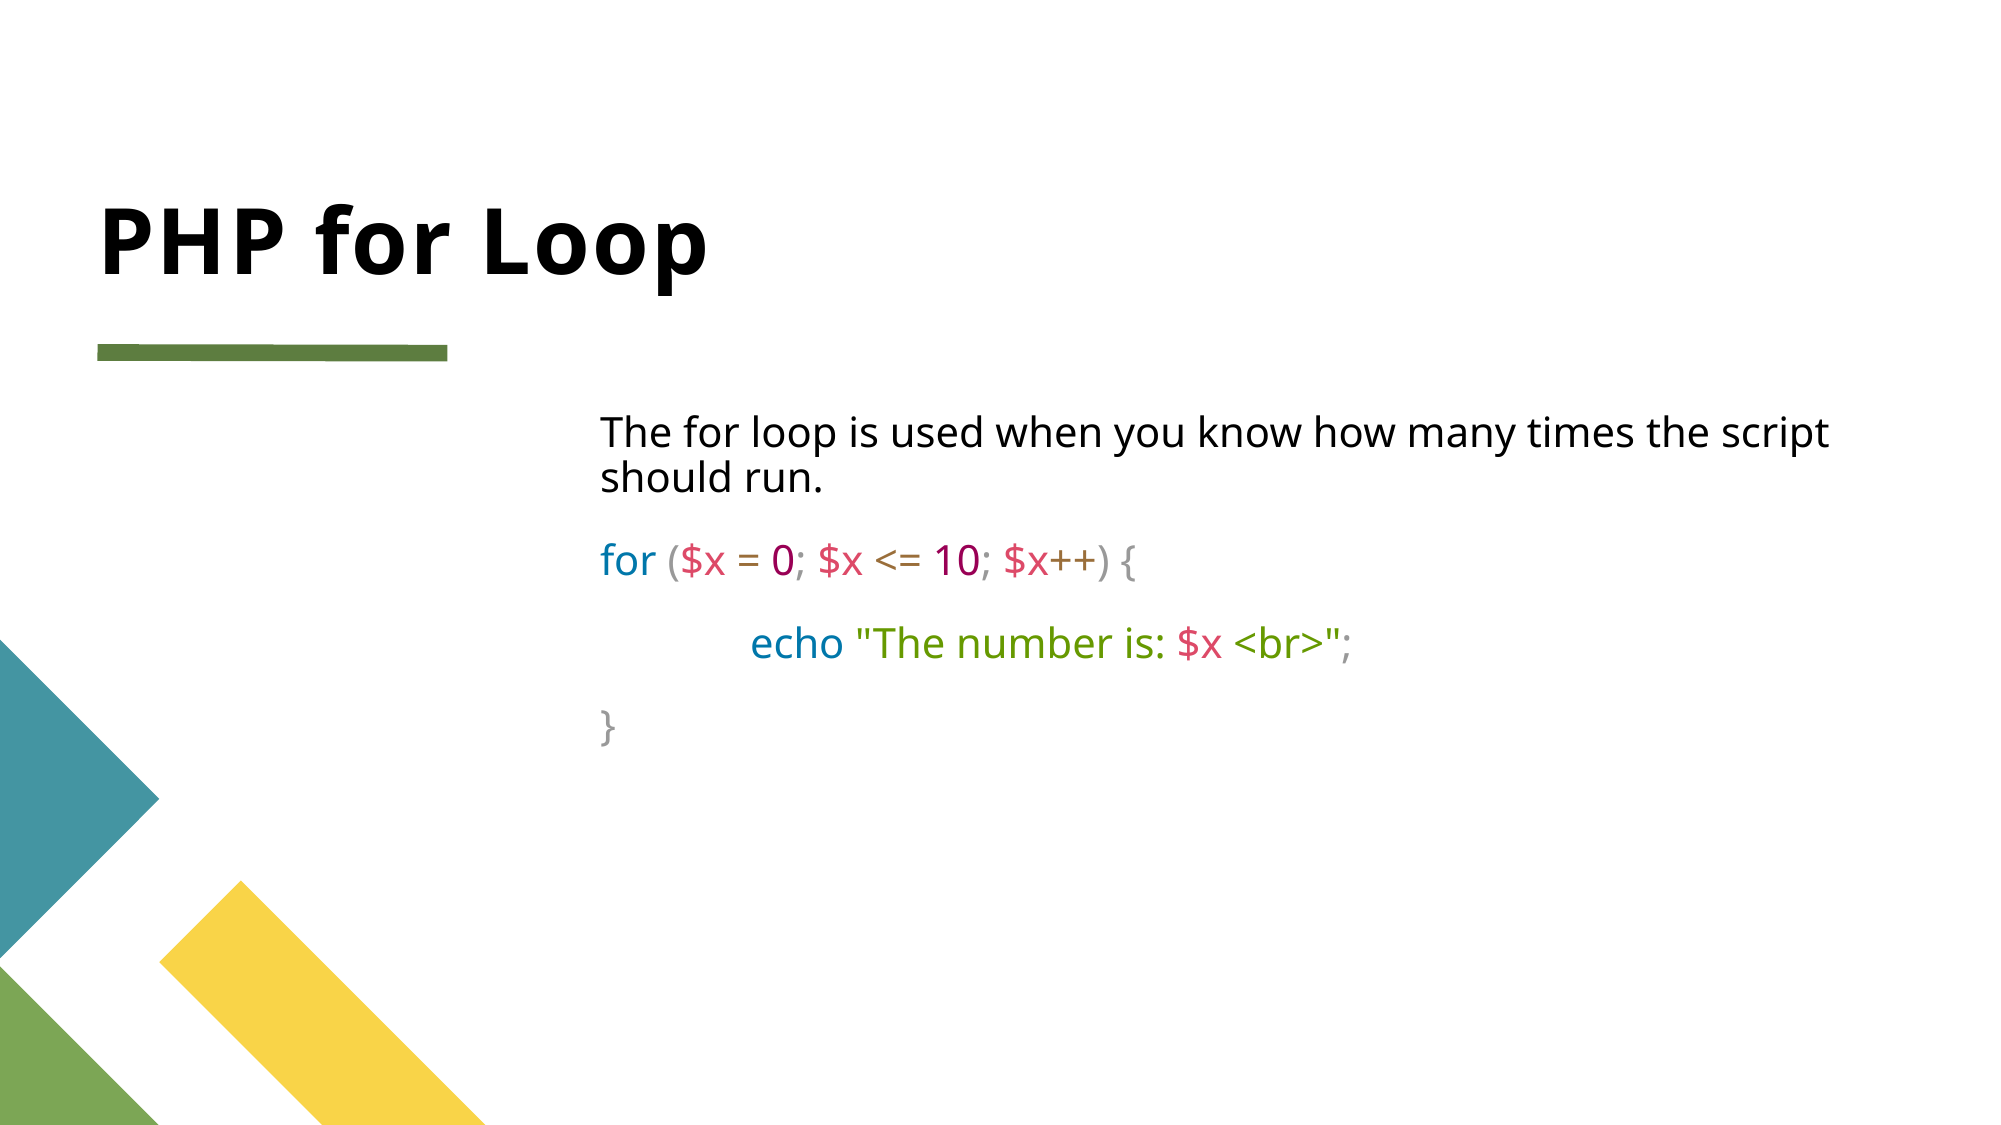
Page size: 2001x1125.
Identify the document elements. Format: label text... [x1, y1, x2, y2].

list The for loop is used when you know how many times the script should run. for ($x = 0; $x <= 10; $x++) { echo "The number is: $x <br>"; } [600, 374, 1882, 982]
title PHP for Loop [97, 16, 1882, 293]
